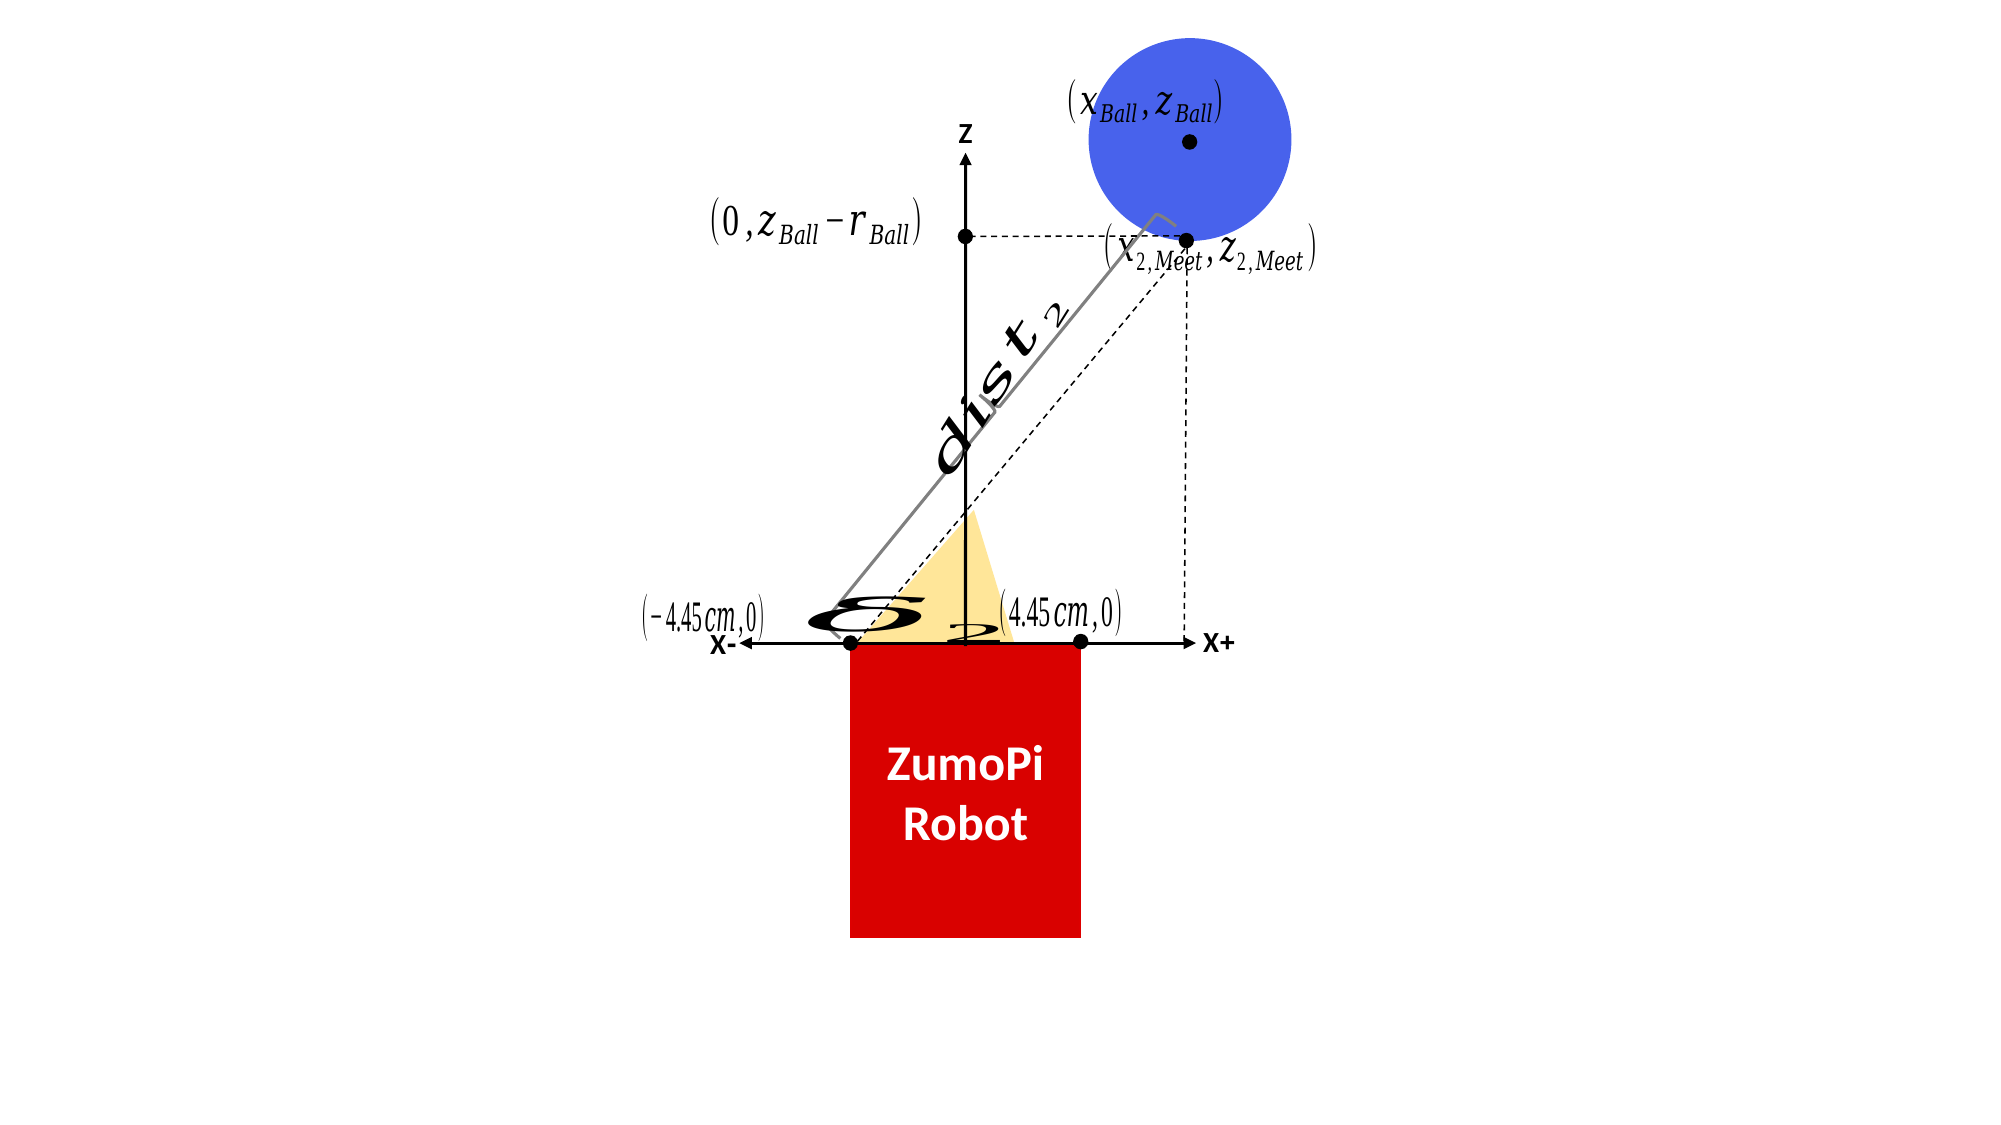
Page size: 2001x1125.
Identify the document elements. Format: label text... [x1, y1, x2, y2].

text_box [840, 589, 850, 601]
text_box [1181, 134, 1198, 150]
text_box -X [682, 617, 765, 668]
text_box [850, 650, 1081, 938]
text_box Z [938, 106, 993, 157]
text_box [1178, 232, 1195, 247]
text_box [842, 635, 850, 643]
text_box [833, 605, 844, 610]
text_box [1184, 242, 1188, 642]
text_box [1132, 237, 1168, 242]
text_box [1088, 38, 1292, 241]
text_box [843, 644, 854, 651]
text_box [830, 611, 850, 629]
text_box ZumoPi Robot [865, 723, 1066, 859]
text_box +X [1184, 616, 1255, 666]
text_box [1138, 213, 1177, 235]
text_box [957, 228, 965, 242]
text_box [966, 228, 973, 235]
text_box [850, 242, 1191, 650]
text_box [831, 631, 846, 639]
